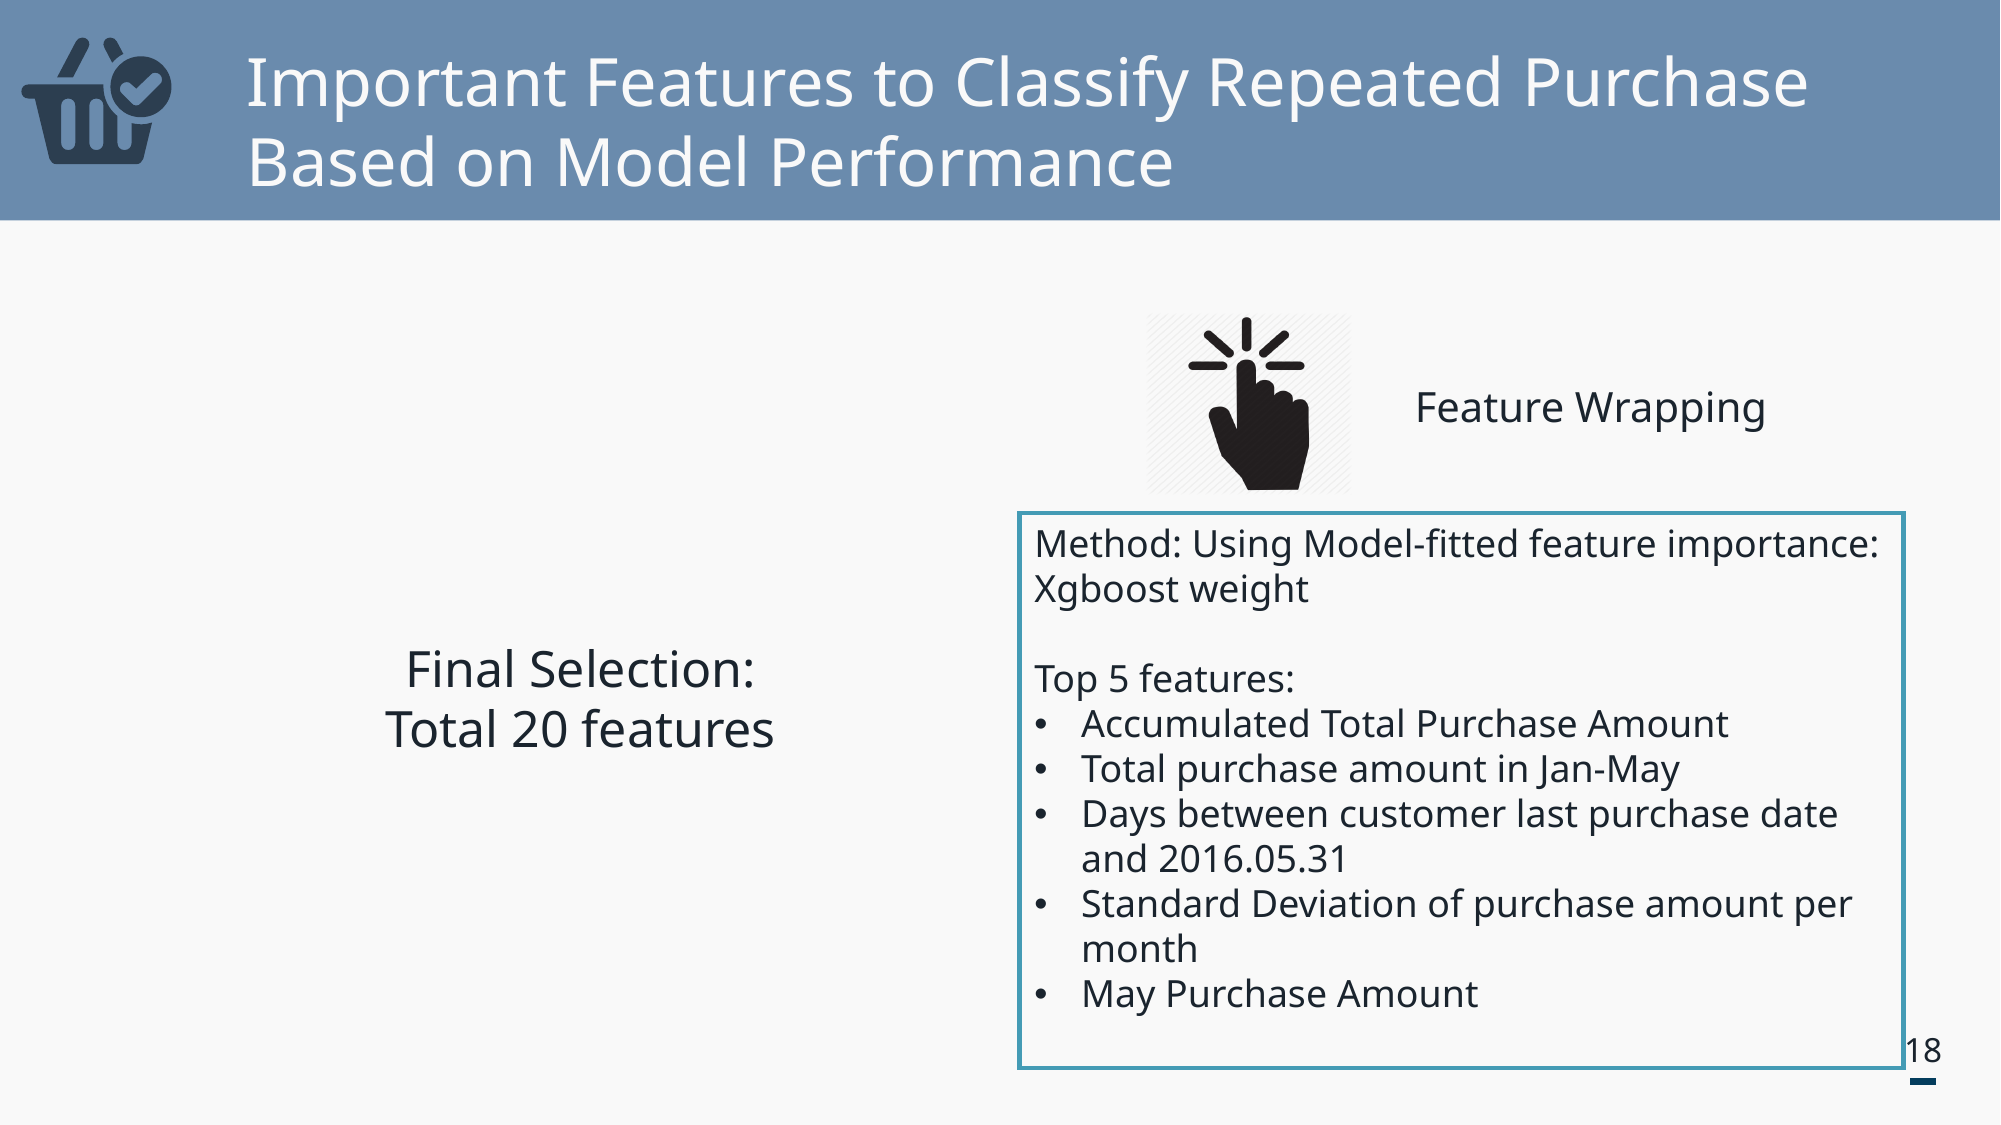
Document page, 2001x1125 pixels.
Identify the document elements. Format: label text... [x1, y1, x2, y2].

text_box [110, 56, 172, 118]
text_box [57, 37, 90, 78]
text_box Final Selection: Total 20 features [231, 629, 930, 765]
picture [1145, 312, 1352, 495]
text_box Important Features to Classify Repeated Purchase Based on Model Performance [232, 32, 1940, 207]
text_box [103, 37, 124, 63]
text_box Method: Using Model-fitted feature importance: Xgboost weight Top 5 features: Accumulated Total Purchase Amount Total purchase amount in Jan-May Days between customer last purchase date and 2016.05.31 Standard Deviation of purchase amount per month May Purchase Amount [1018, 512, 1904, 1069]
text_box [21, 84, 153, 165]
text_box Feature Wrapping [1400, 373, 1789, 439]
text_box [0, 0, 2000, 221]
